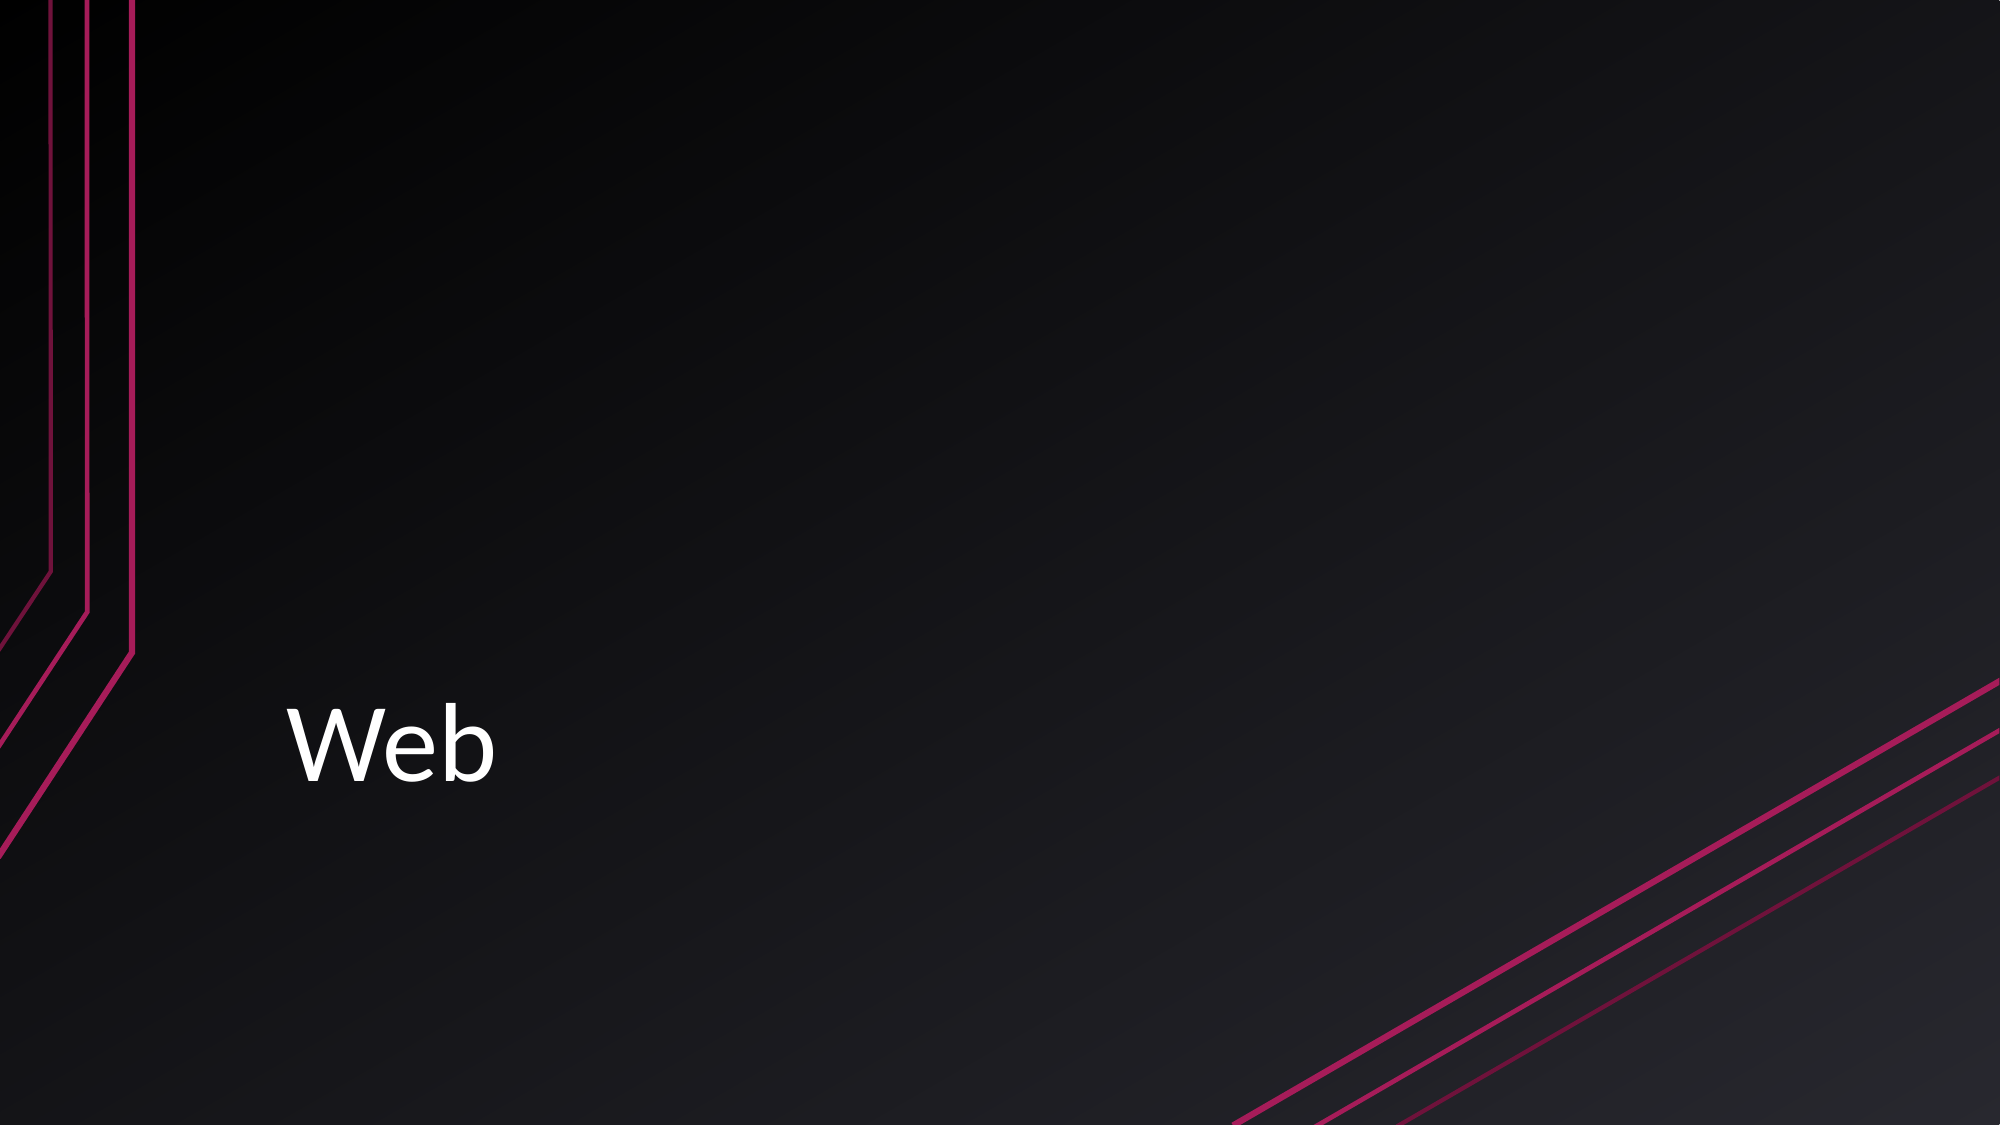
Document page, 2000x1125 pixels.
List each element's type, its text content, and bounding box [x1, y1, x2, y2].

title Web [266, 362, 1733, 816]
